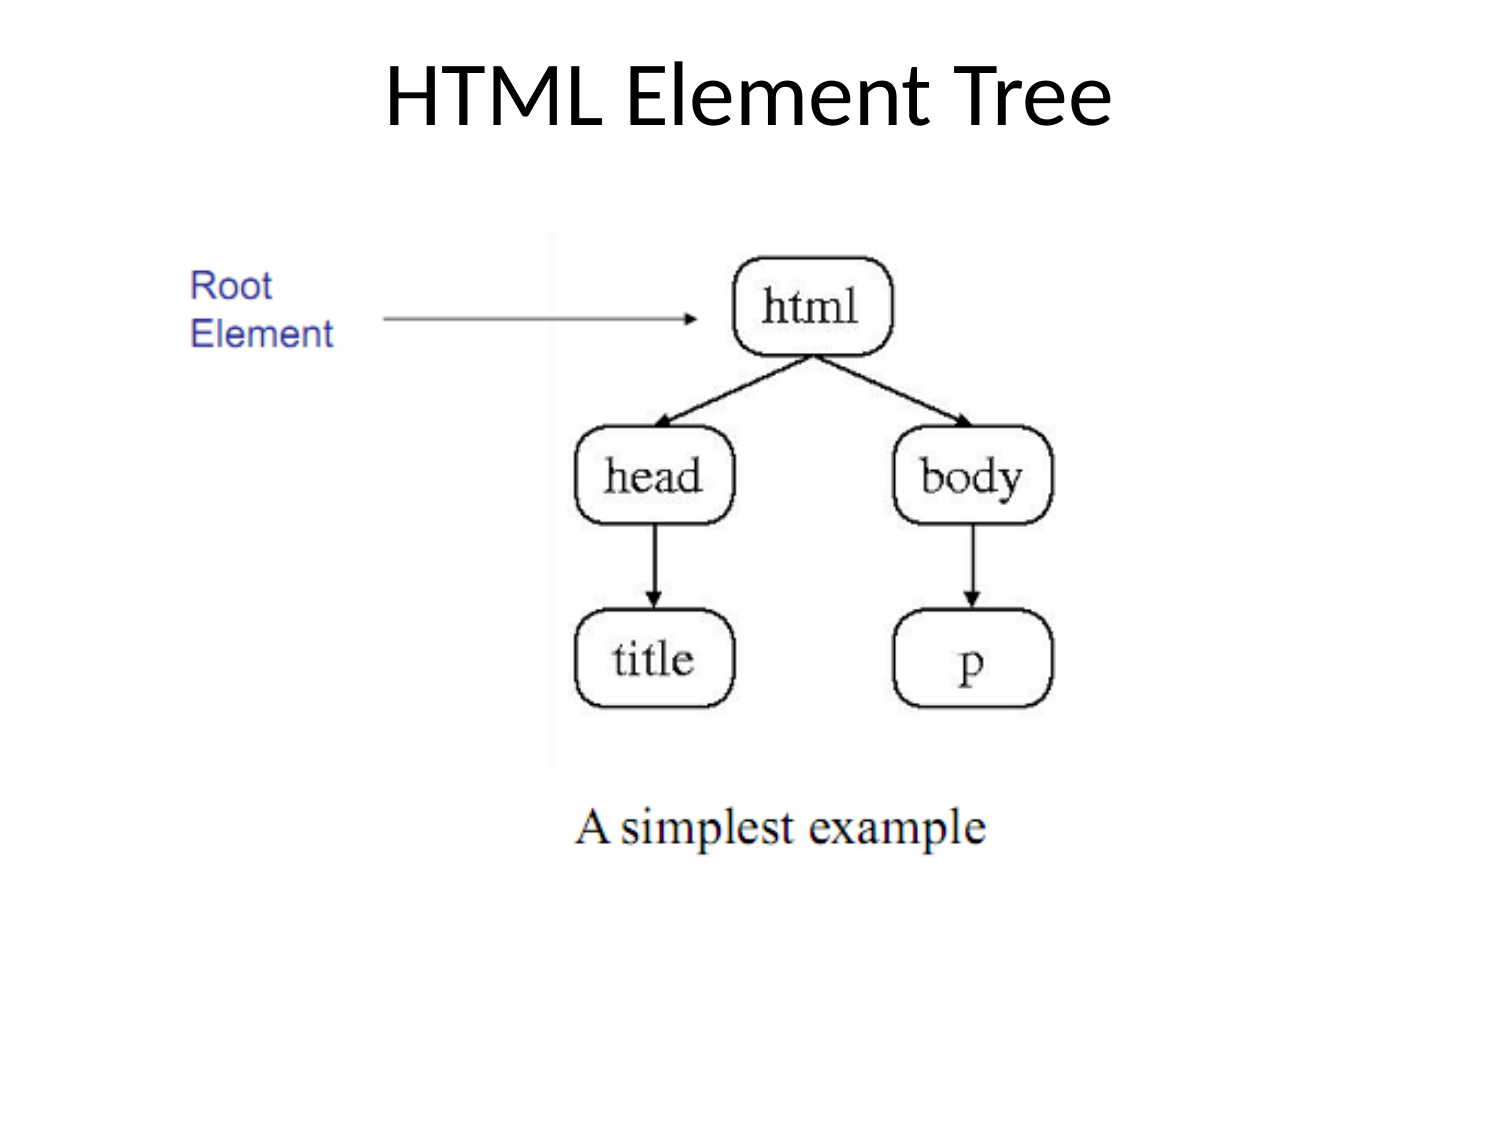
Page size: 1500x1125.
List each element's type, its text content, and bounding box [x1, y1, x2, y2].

title HTML Element Tree [75, 2, 1425, 175]
picture [146, 212, 1397, 938]
